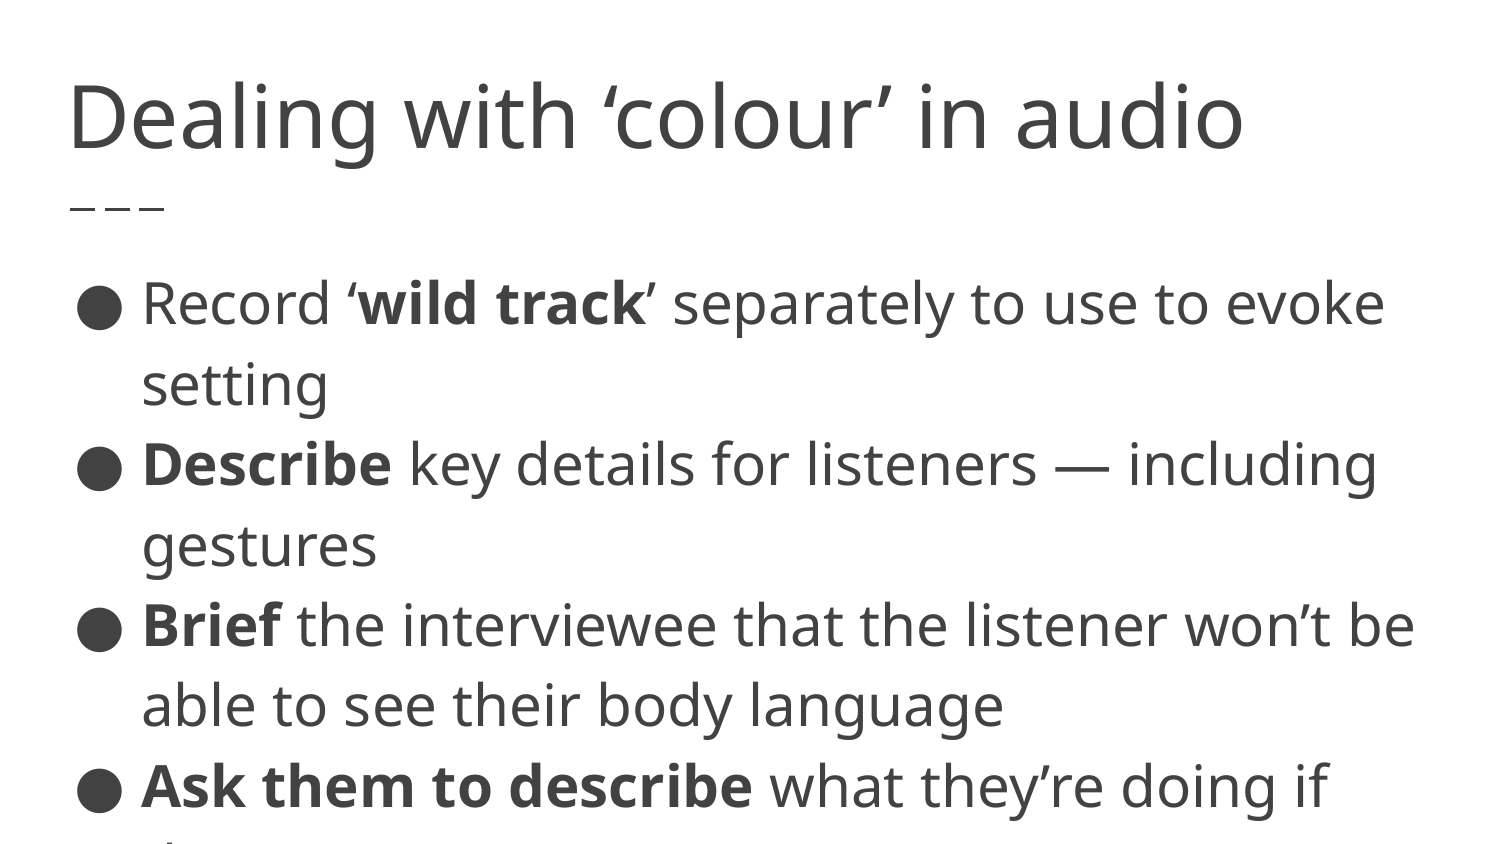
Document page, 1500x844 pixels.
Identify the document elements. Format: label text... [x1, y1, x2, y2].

title Dealing with ‘colour’ in audio [51, 61, 1449, 182]
list Record ‘wild track’ separately to use to evoke setting Describe key details for listeners — including gestures Brief the interviewee that the listener won’t be able to see their body language Ask them to describe what they’re doing if that’s important Ask sources for their own audio recordings [51, 240, 1449, 844]
